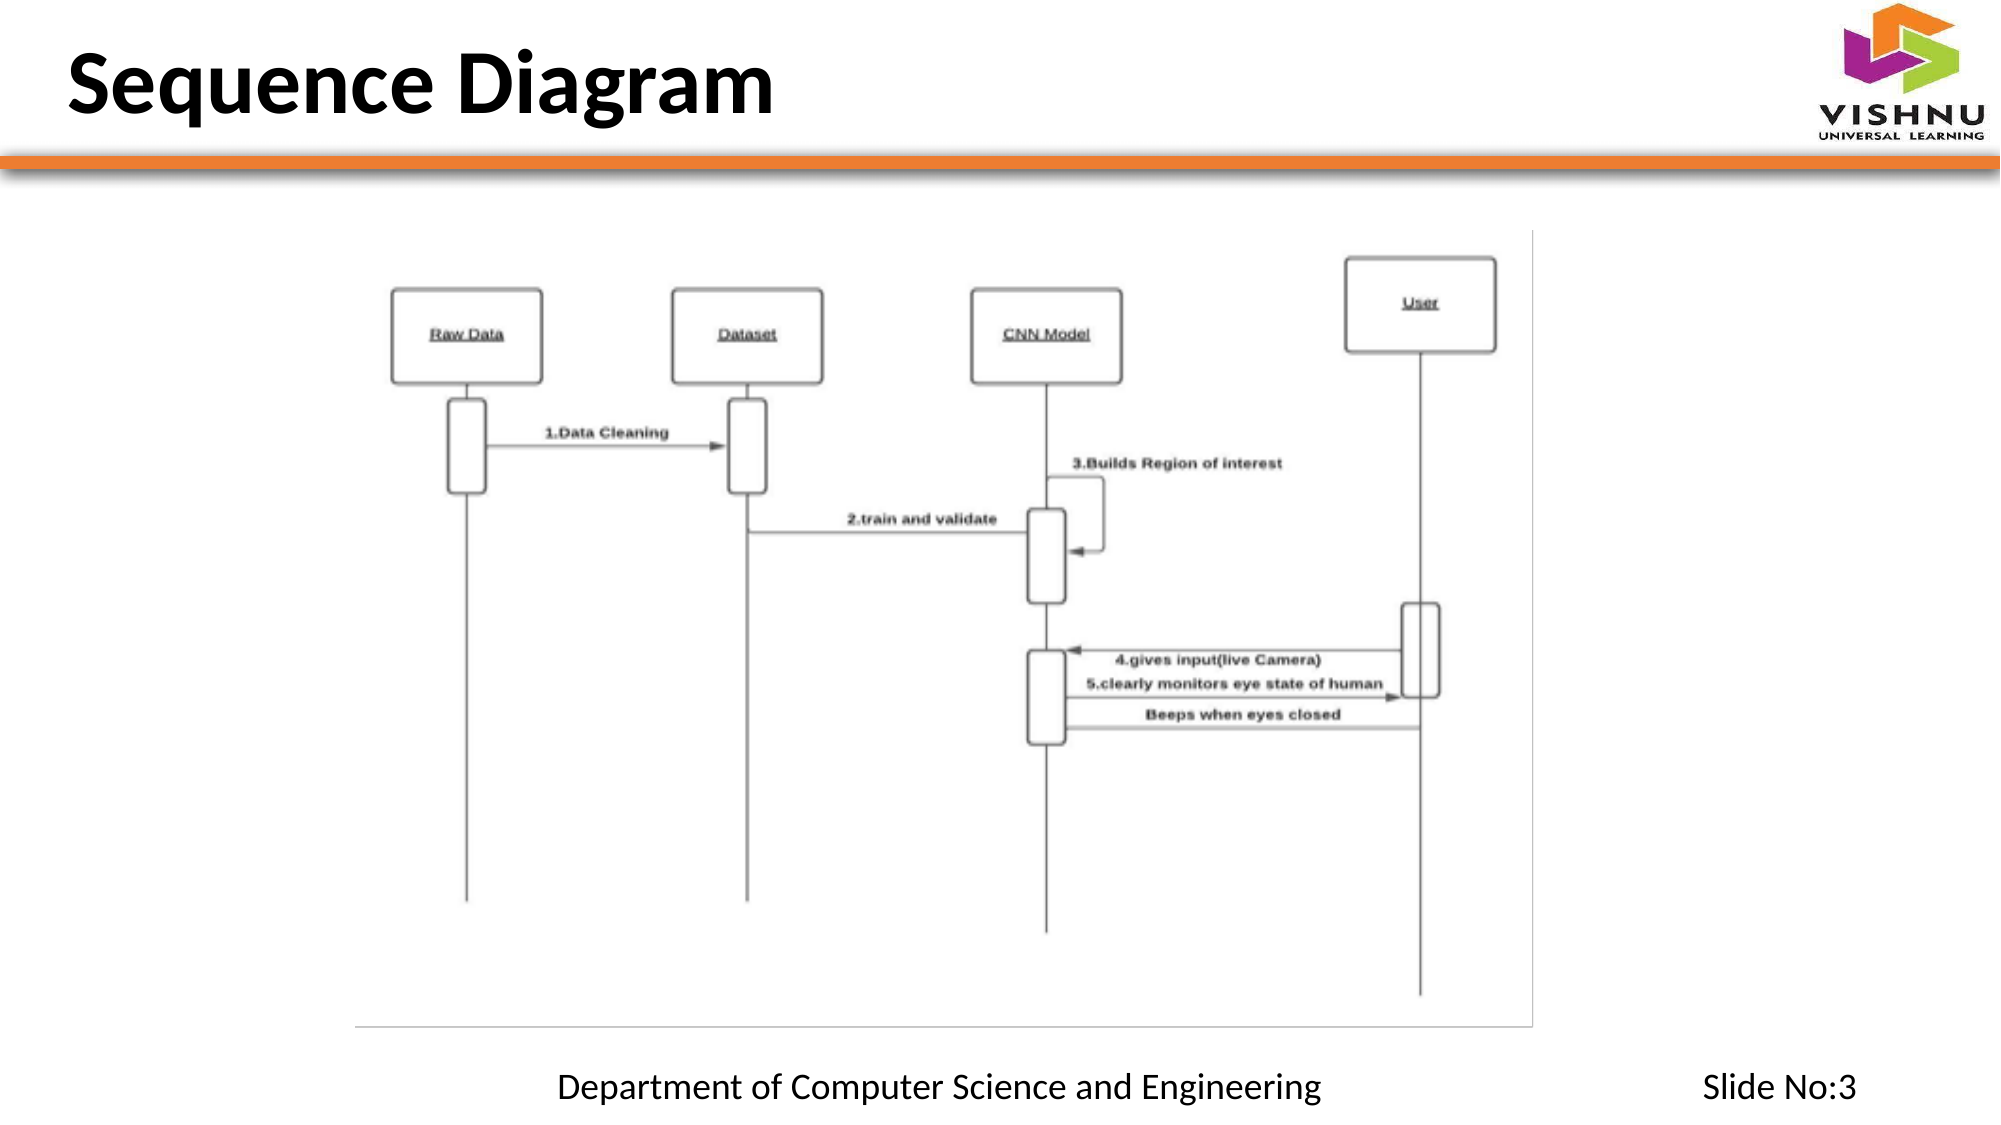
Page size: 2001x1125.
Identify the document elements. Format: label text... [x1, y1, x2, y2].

text_box Department of Computer Science and Engineering Slide No:3 [0, 1054, 2000, 1125]
picture [355, 230, 1535, 1033]
picture [1803, 0, 2000, 142]
text_box [0, 155, 2000, 170]
text_box Sequence Diagram [52, 14, 965, 140]
